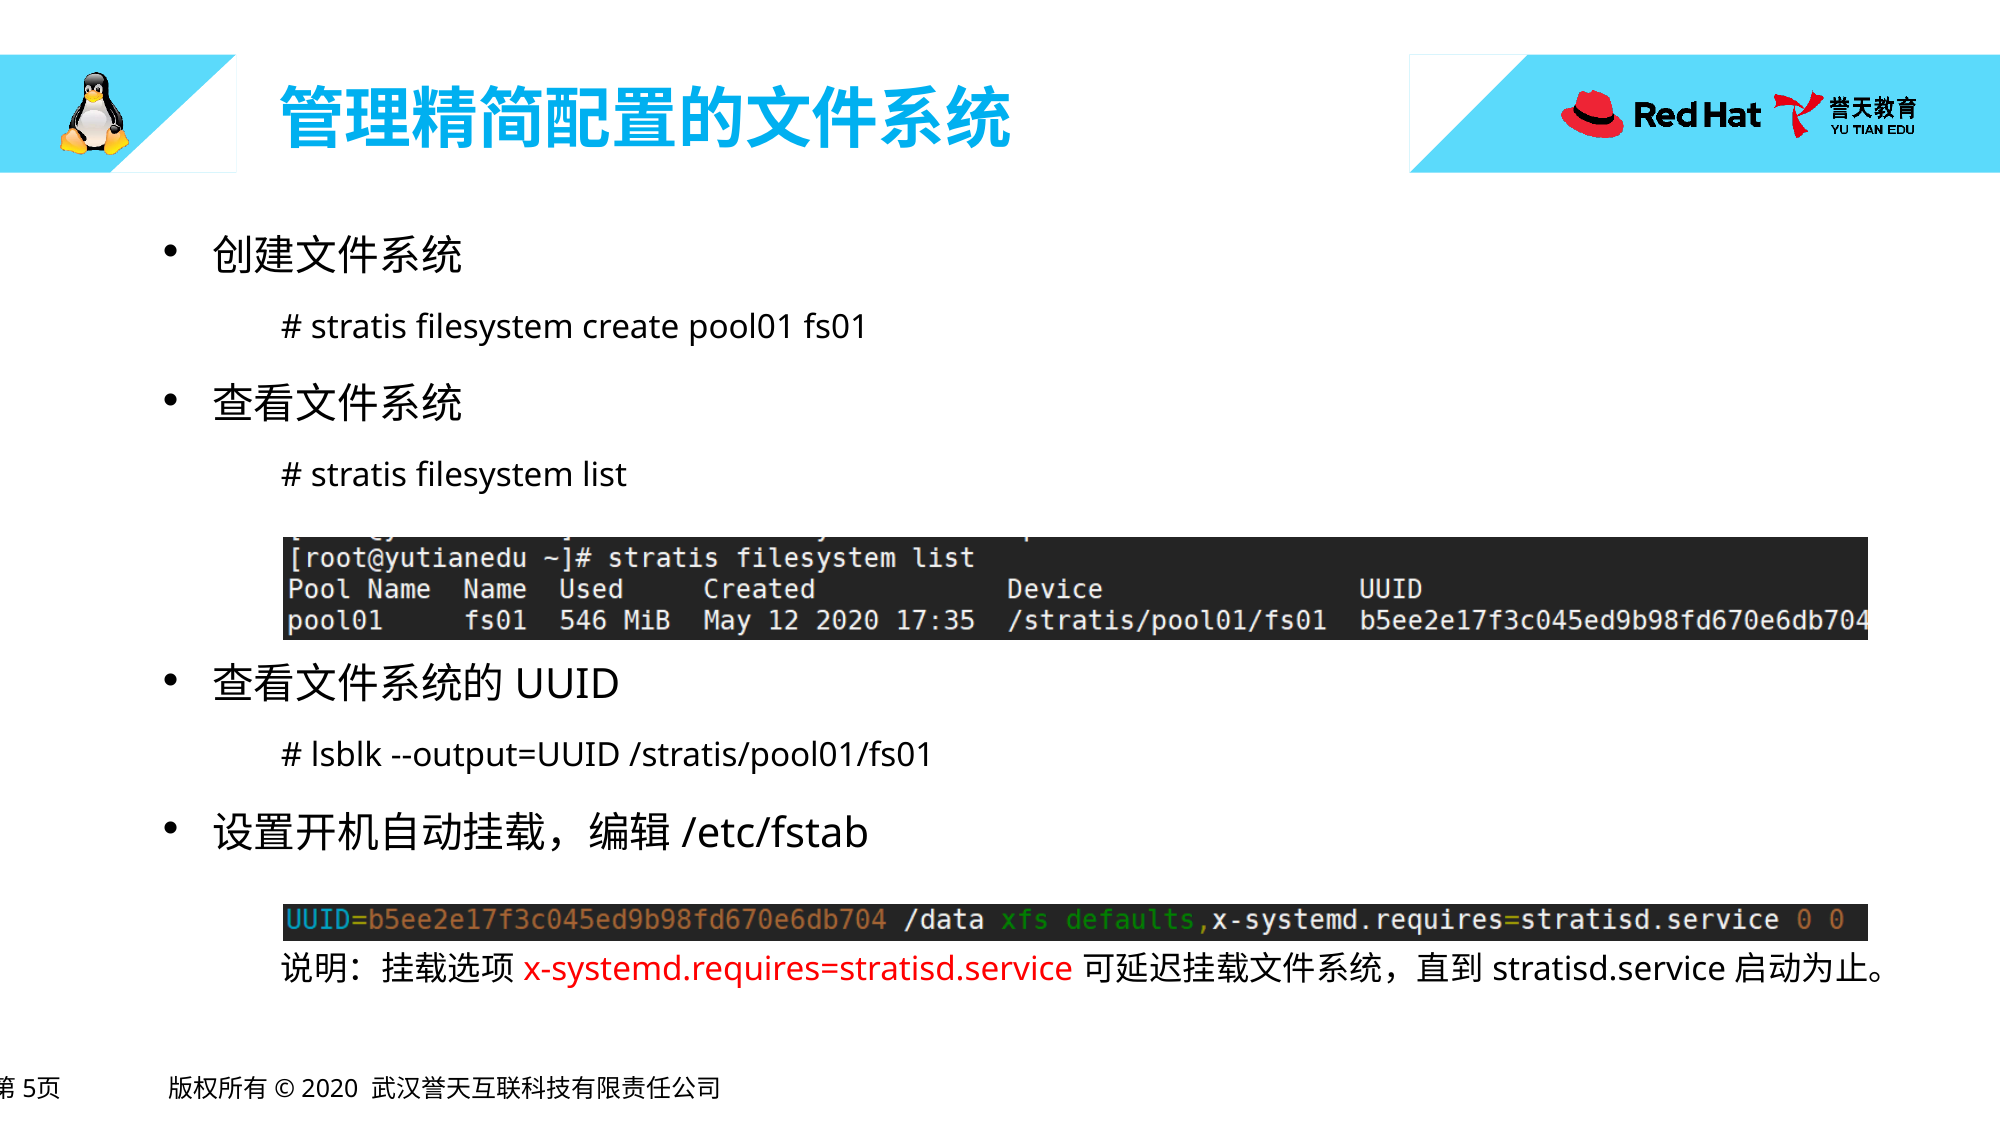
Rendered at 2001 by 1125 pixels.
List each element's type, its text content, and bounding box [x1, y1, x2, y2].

list 创建文件系统 # stratis filesystem create pool01 fs01 查看文件系统 # stratis filesystem list 查看文件系统的UUID # lsblk --output=UUID /stratis/pool01/fs01 设置开机自动挂载，编辑/etc/fstab 说明：挂载选项x-systemd.requires=stratisd.service可延迟挂载文件系统，直到stratisd.service启动为止。 [149, 202, 1883, 1089]
picture [282, 537, 1869, 640]
picture [1875, 90, 1916, 138]
picture [282, 904, 1869, 941]
title 管理精简配置的文件系统 [261, 67, 1875, 173]
picture [60, 72, 129, 155]
